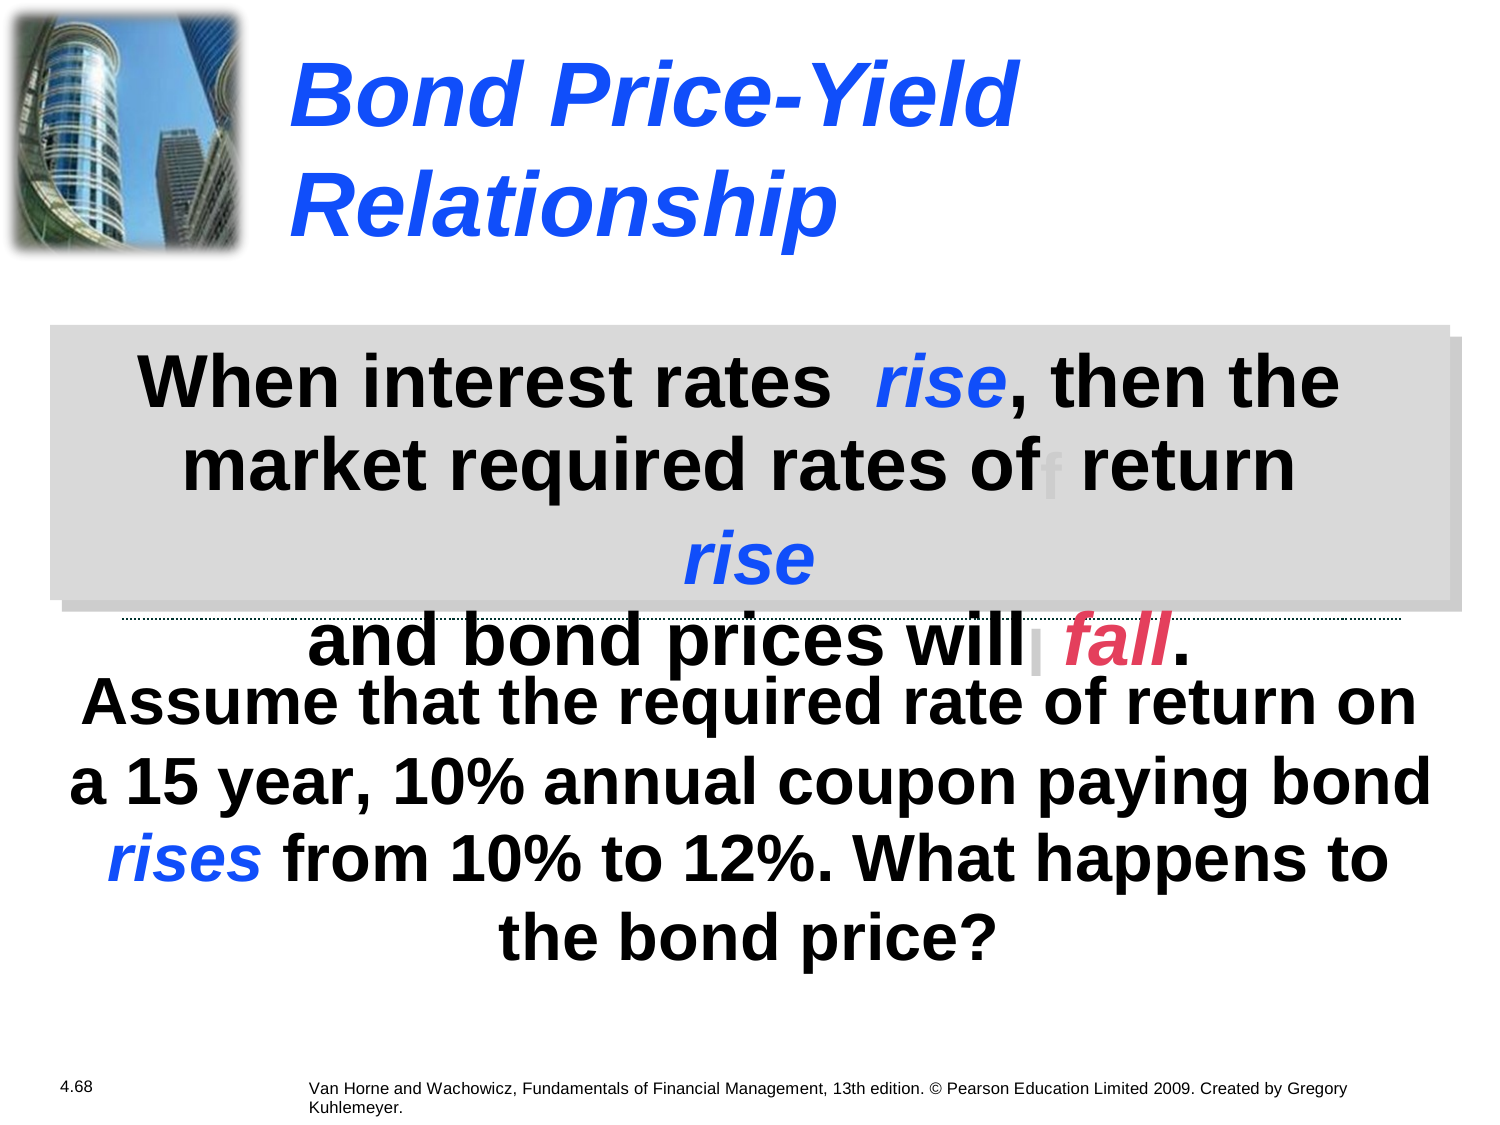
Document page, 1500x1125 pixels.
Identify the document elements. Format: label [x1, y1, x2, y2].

text_box [900, 667, 1038, 739]
text_box [287, 49, 540, 145]
text_box [547, 49, 1039, 145]
text_box [306, 1078, 1443, 1100]
text_box [50, 324, 1462, 617]
text_box [66, 747, 1437, 979]
text_box [78, 667, 897, 739]
text_box [58, 1077, 98, 1098]
text_box [1041, 667, 1430, 739]
text_box [287, 159, 856, 255]
text_box [0, 0, 254, 266]
